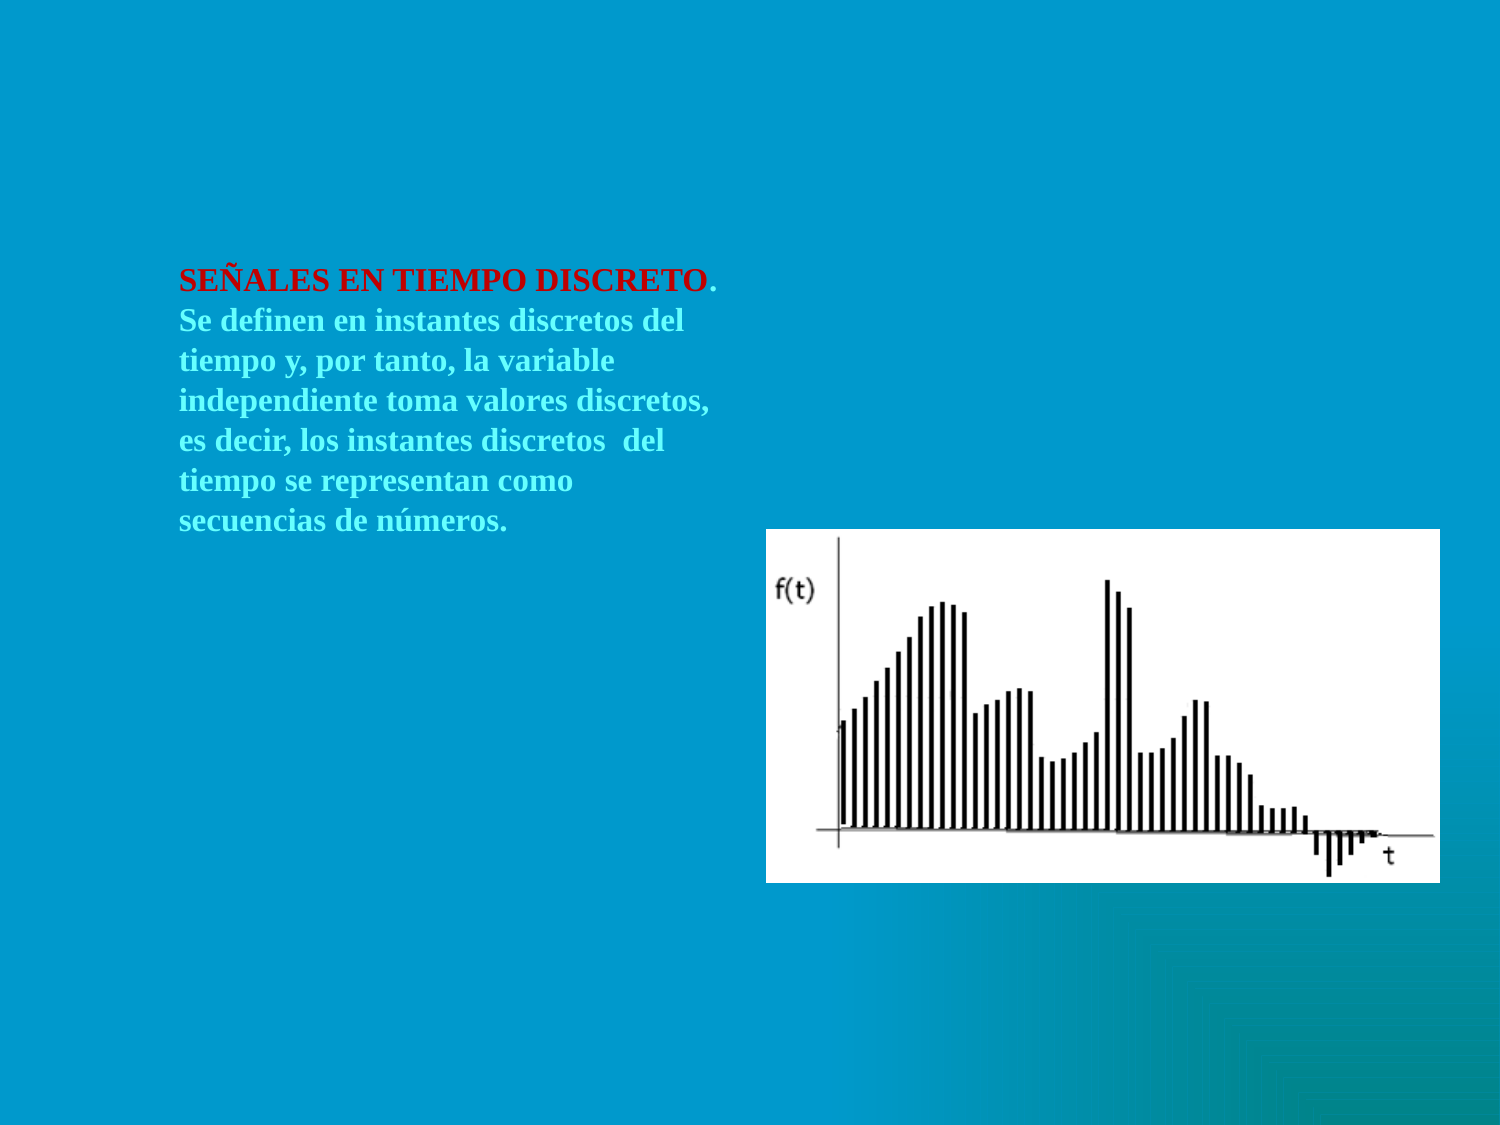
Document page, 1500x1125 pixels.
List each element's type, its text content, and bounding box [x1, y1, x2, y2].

picture [1026, 886, 1038, 891]
picture [767, 530, 1440, 884]
text_box SEÑALES EN TIEMPO DISCRETO. Se definen en instantes discretos del tiempo y, por tanto, la variable independiente toma valores discretos, es decir, los instantes discretos del tiempo se representan como secuencias de números. [164, 222, 739, 575]
